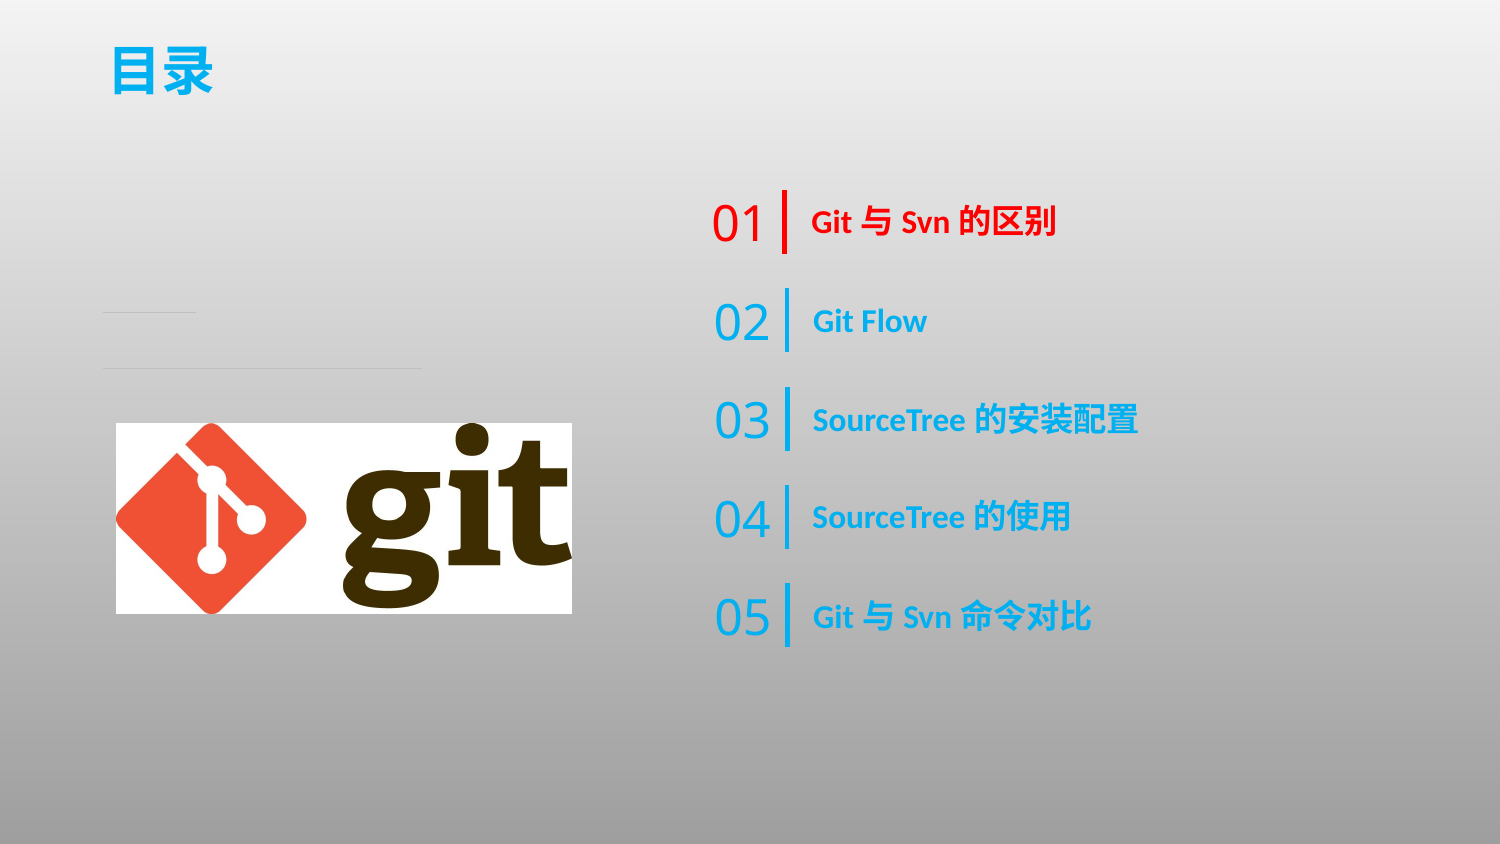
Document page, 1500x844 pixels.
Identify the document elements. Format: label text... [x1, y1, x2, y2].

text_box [103, 189, 1243, 648]
text_box 目录 [93, 28, 234, 110]
picture [116, 423, 572, 614]
